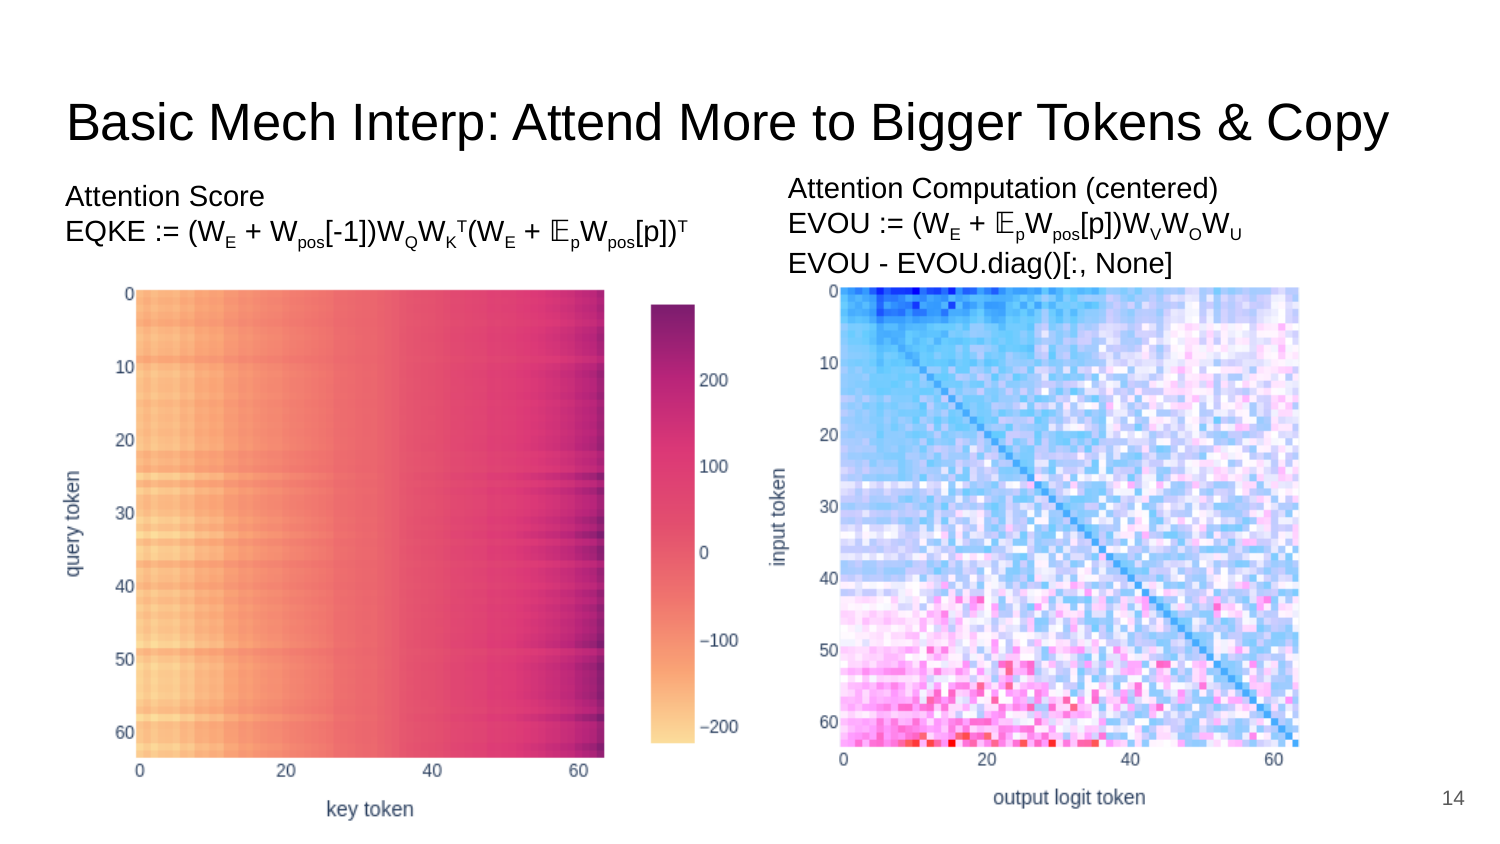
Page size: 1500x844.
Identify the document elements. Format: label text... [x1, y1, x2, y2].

title Basic Mech Interp: Attend More to Bigger Tokens & Copy [51, 72, 1500, 154]
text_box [758, 154, 1500, 819]
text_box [49, 143, 751, 832]
